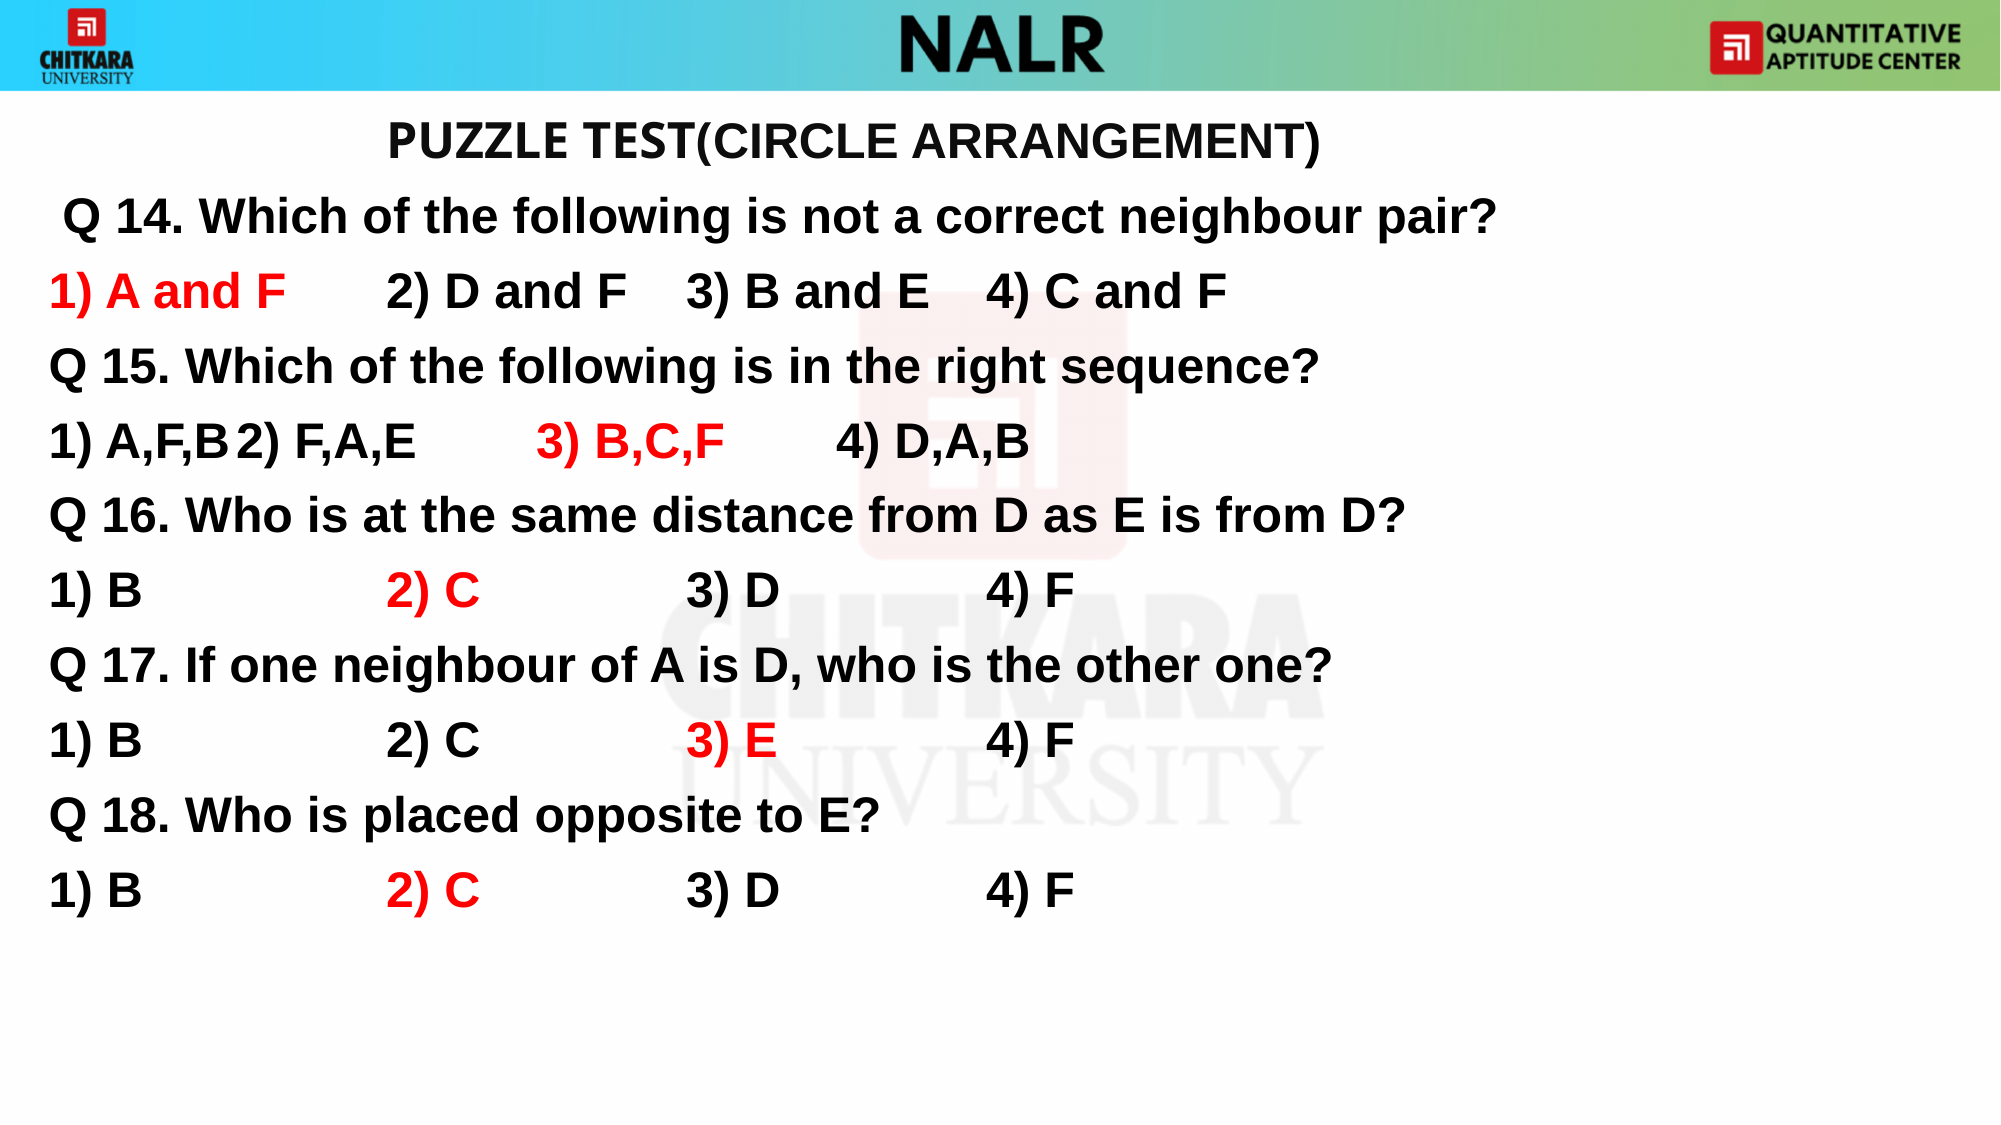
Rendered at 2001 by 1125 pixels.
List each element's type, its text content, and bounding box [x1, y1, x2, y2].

picture [0, 0, 2001, 1125]
list PUZZLE TEST(CIRCLE ARRANGEMENT) Q 14. Which of the following is not a correct neighbour pair? 1) A and F 2) D and F 3) B and E 4) C and F Q 15. Which of the following is in the right sequence? 1) A,F,B 2) F,A,E 3) B,C,F 4) D,A,B Q 16. Who is at the same distance from D as E is from D? 1) B 2) C 3) D 4) F Q 17. If one neighbour of A is D, who is the other one? 1) B 2) C 3) E 4) F Q 18. Who is placed opposite to E? 1) B 2) C 3) D 4) F [33, 108, 2000, 1053]
